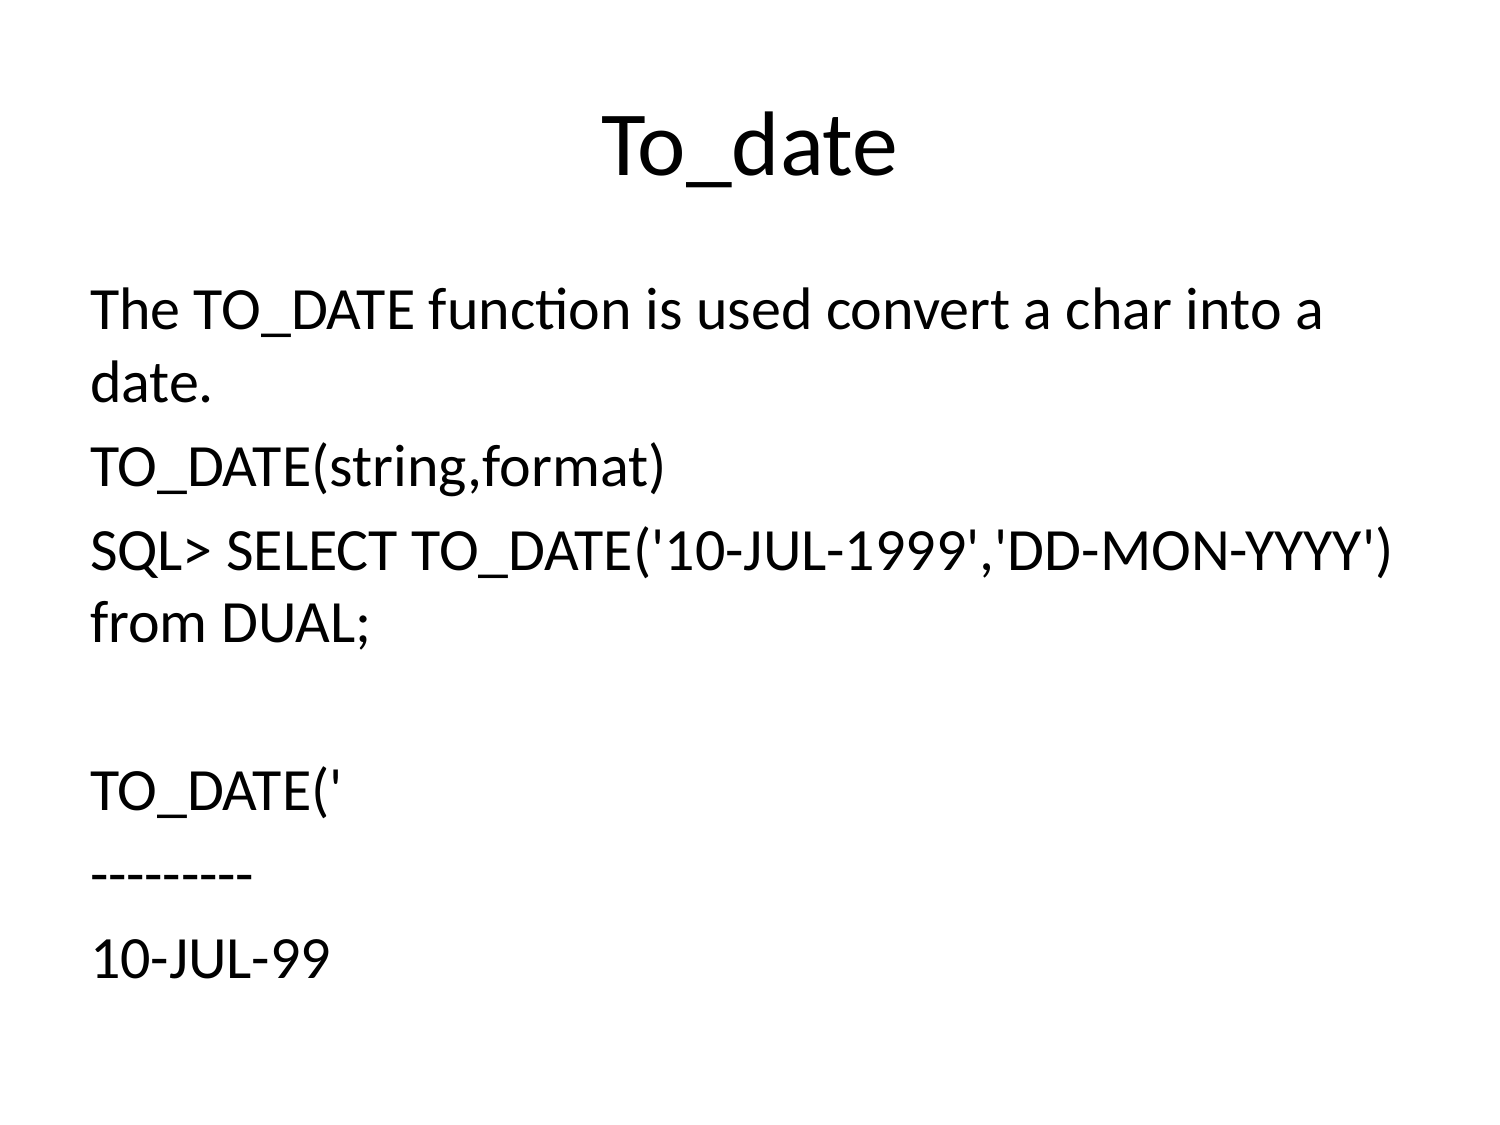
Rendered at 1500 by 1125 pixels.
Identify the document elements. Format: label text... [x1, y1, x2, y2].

list The TO_DATE function is used convert a char into a date. TO_DATE(string,format) SQL> SELECT TO_DATE('10-JUL-1999','DD-MON-YYYY') from DUAL; TO_DATE(' --------- 10-JUL-99 [75, 262, 1425, 1005]
title To_date [75, 45, 1425, 233]
